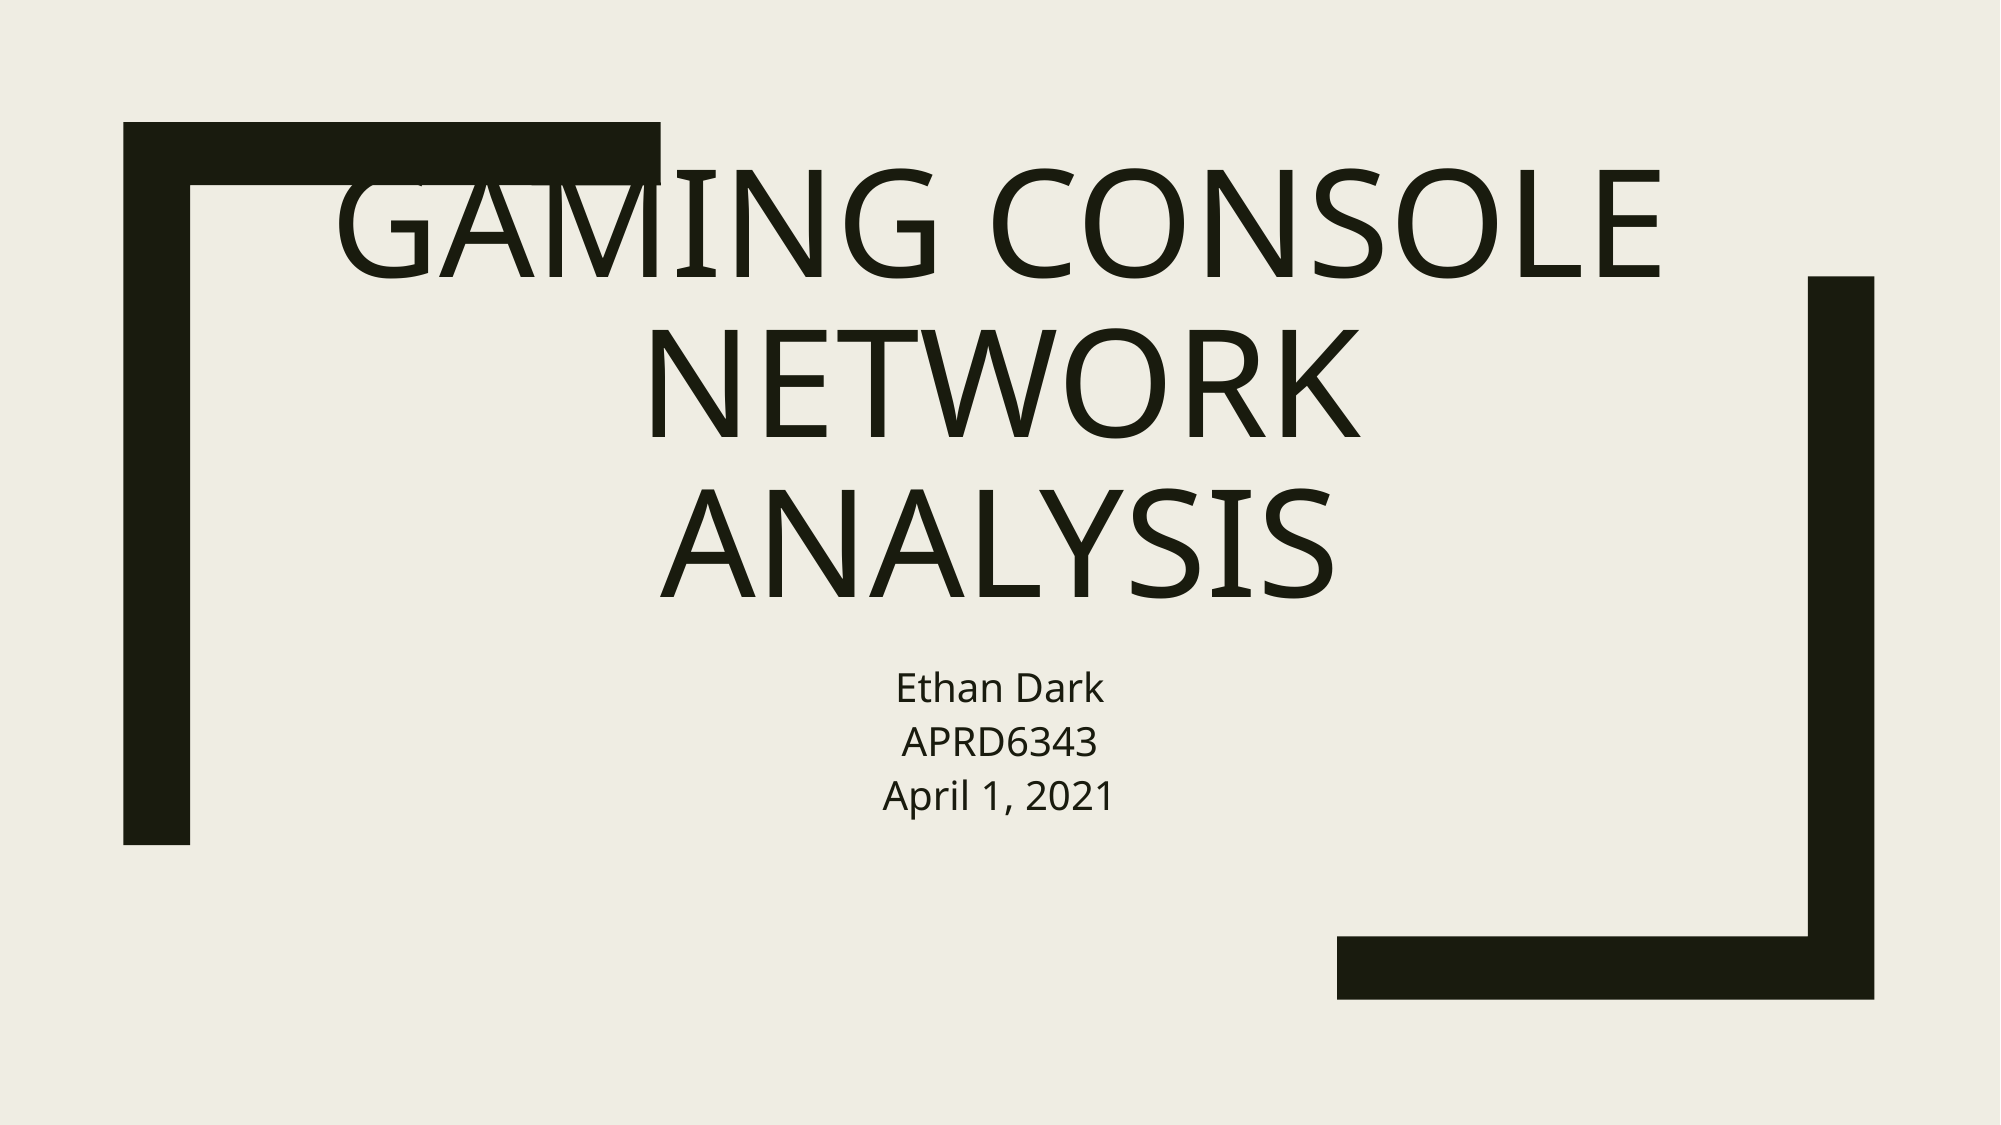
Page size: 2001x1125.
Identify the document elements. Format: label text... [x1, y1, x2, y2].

title Gaming console network analysis [314, 293, 1686, 638]
subtitle Ethan Dark APRD6343 April 1, 2021 [439, 649, 1561, 828]
